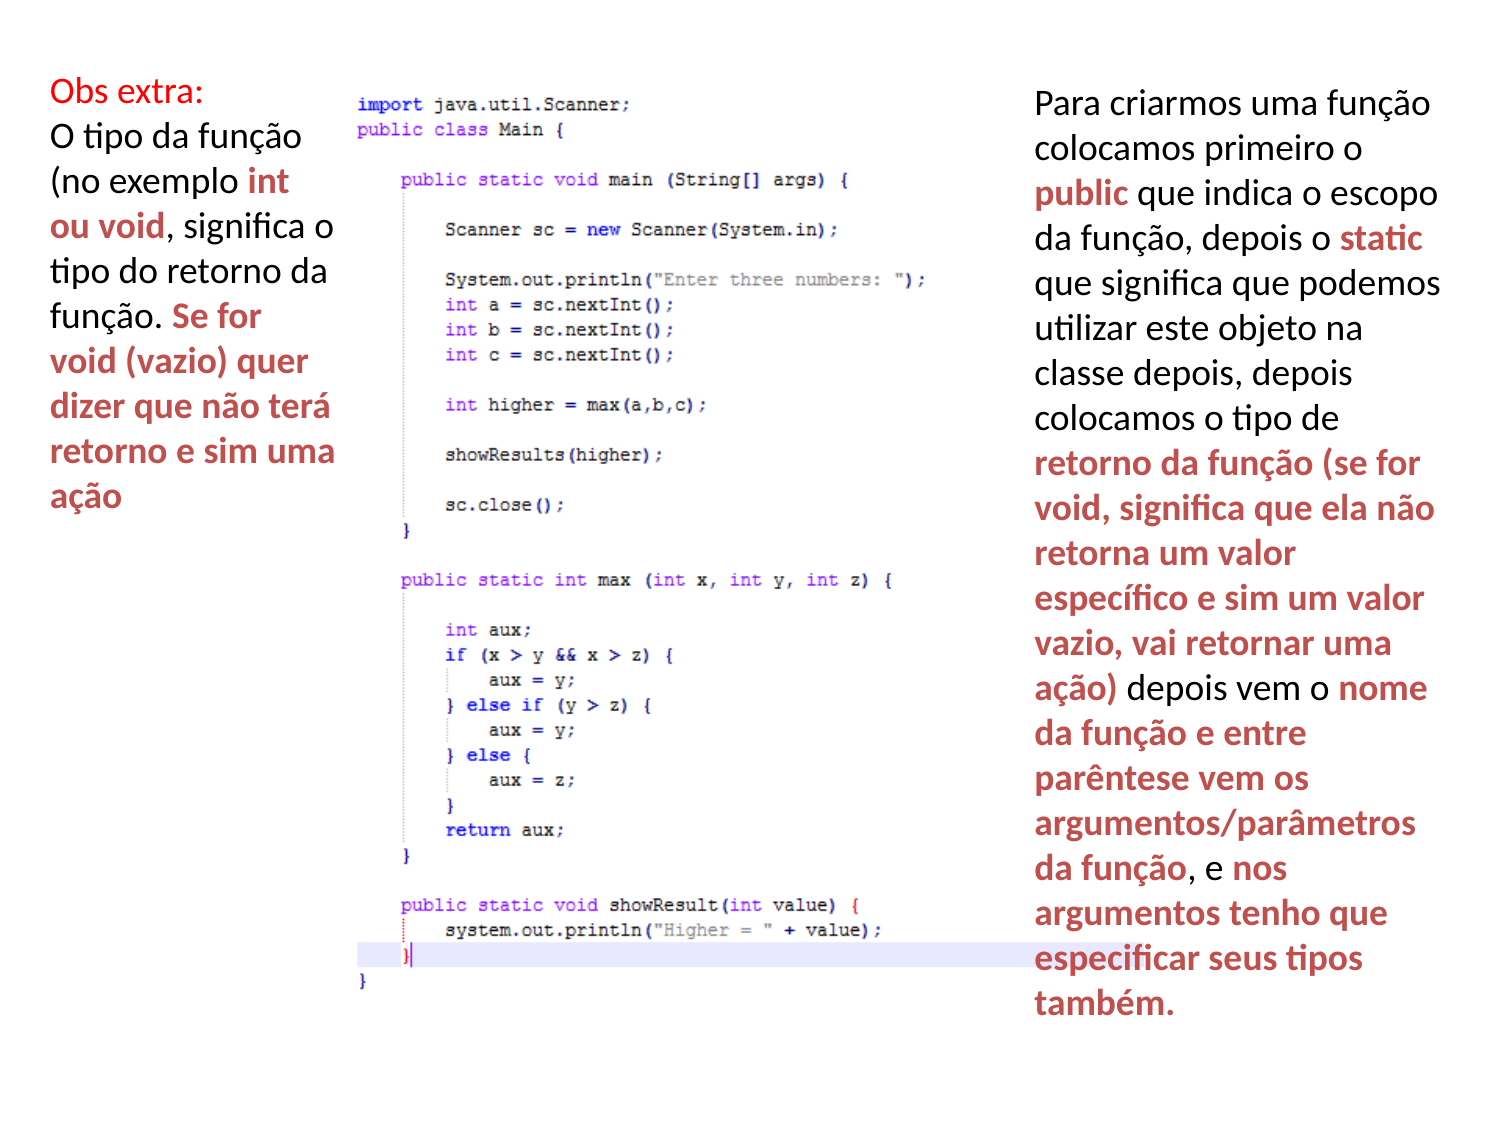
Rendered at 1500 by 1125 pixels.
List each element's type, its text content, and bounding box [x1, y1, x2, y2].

text_box Obs extra: O tipo da função (no exemplo int ou void, significa o tipo do retorno da função. Se for void (vazio) quer dizer que não terá retorno e sim uma ação [35, 58, 352, 524]
picture [356, 94, 1144, 1030]
text_box Para criarmos uma função colocamos primeiro o public que indica o escopo da função, depois o static que significa que podemos utilizar este objeto na classe depois, depois colocamos o tipo de retorno da função (se for void, significa que ela não retorna um valor específico e sim um valor vazio, vai retornar uma ação) depois vem o nome da função e entre parêntese vem os argumentos/parâmetros da função, e nos argumentos tenho que especificar seus tipos também. [1019, 70, 1465, 1030]
